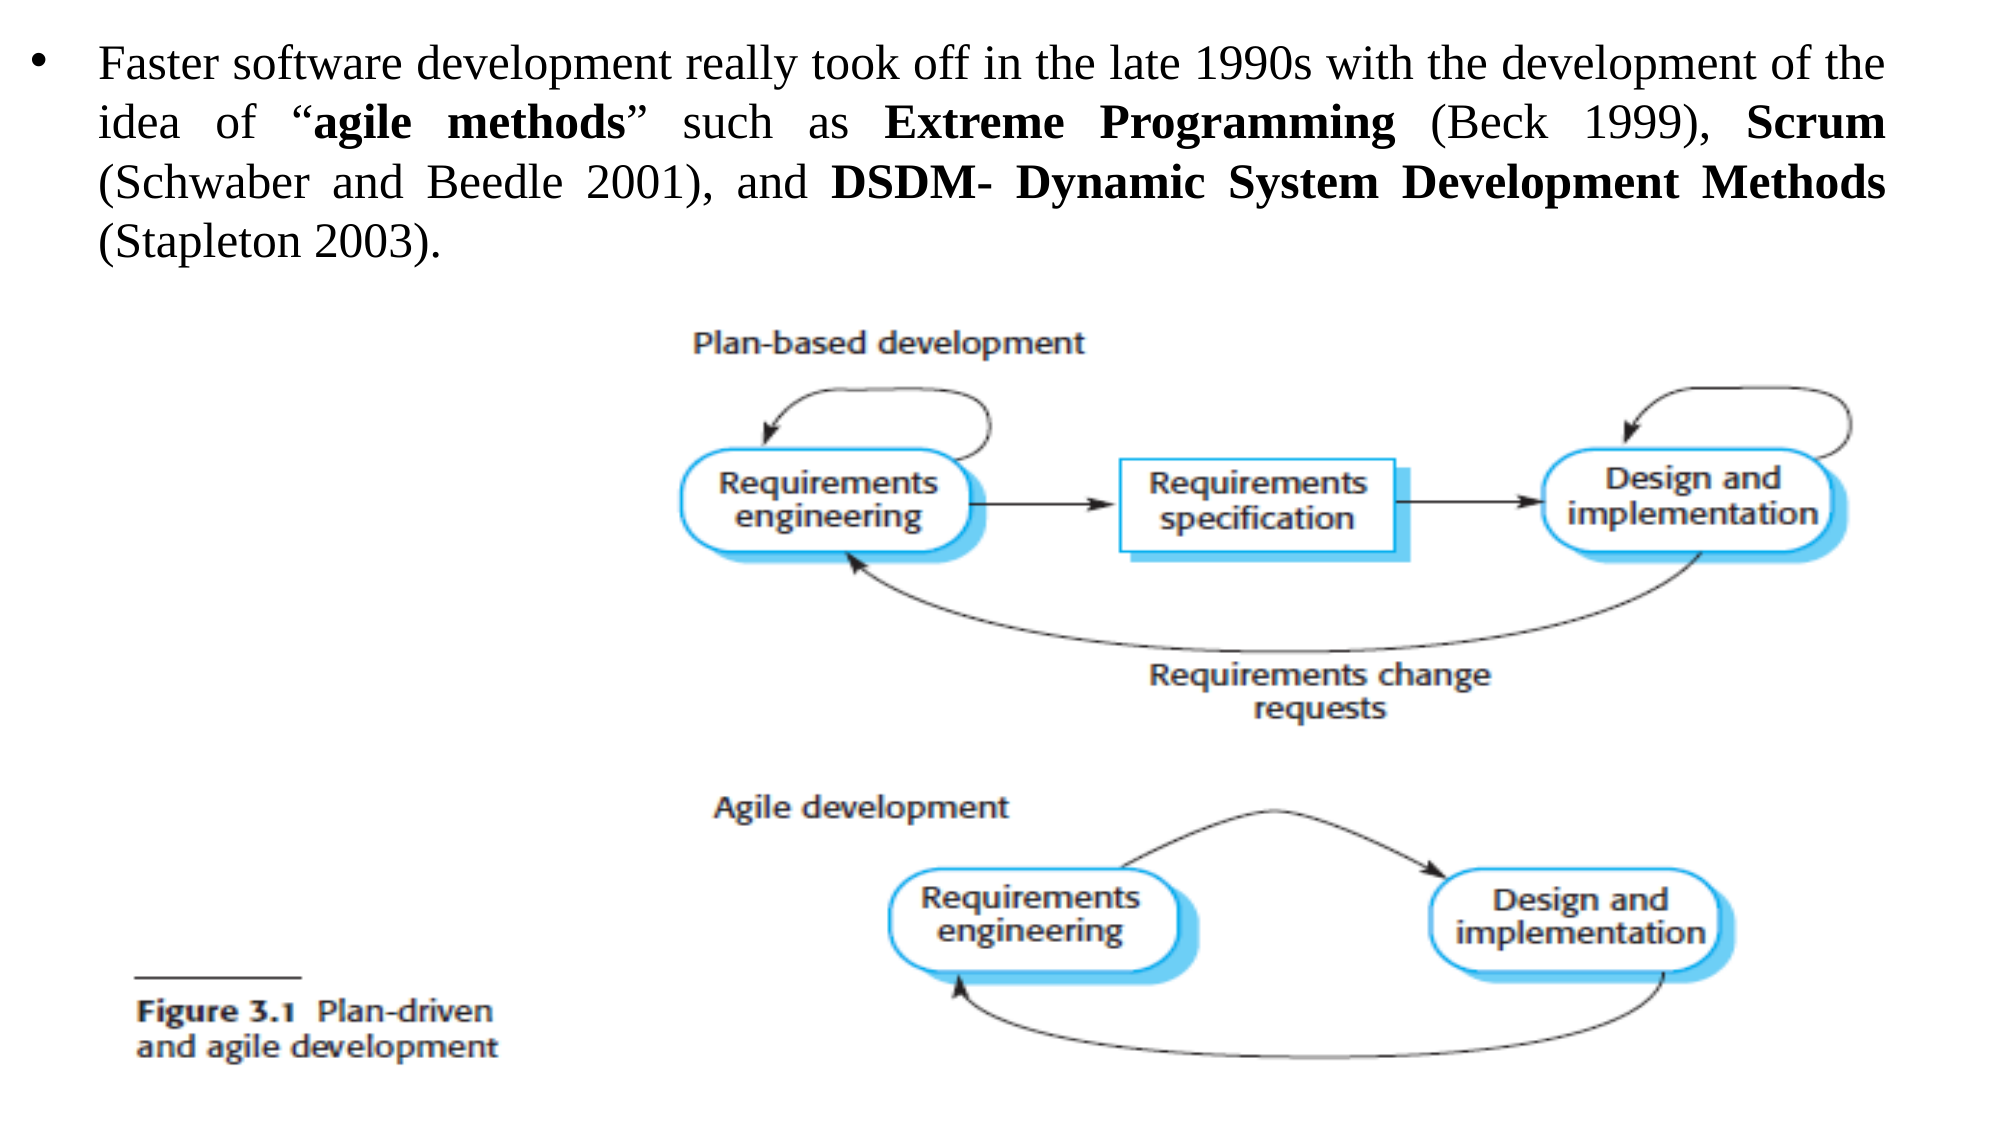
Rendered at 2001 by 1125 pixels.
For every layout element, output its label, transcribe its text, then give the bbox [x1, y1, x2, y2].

picture [115, 300, 1888, 1103]
text_box Faster software development really took off in the late 1990s with the development of the idea of “agile methods” such as Extreme Programming (Beck 1999), Scrum (Schwaber and Beedle 2001), and DSDM- Dynamic System Development Methods (Stapleton 2003). [15, 22, 1901, 276]
